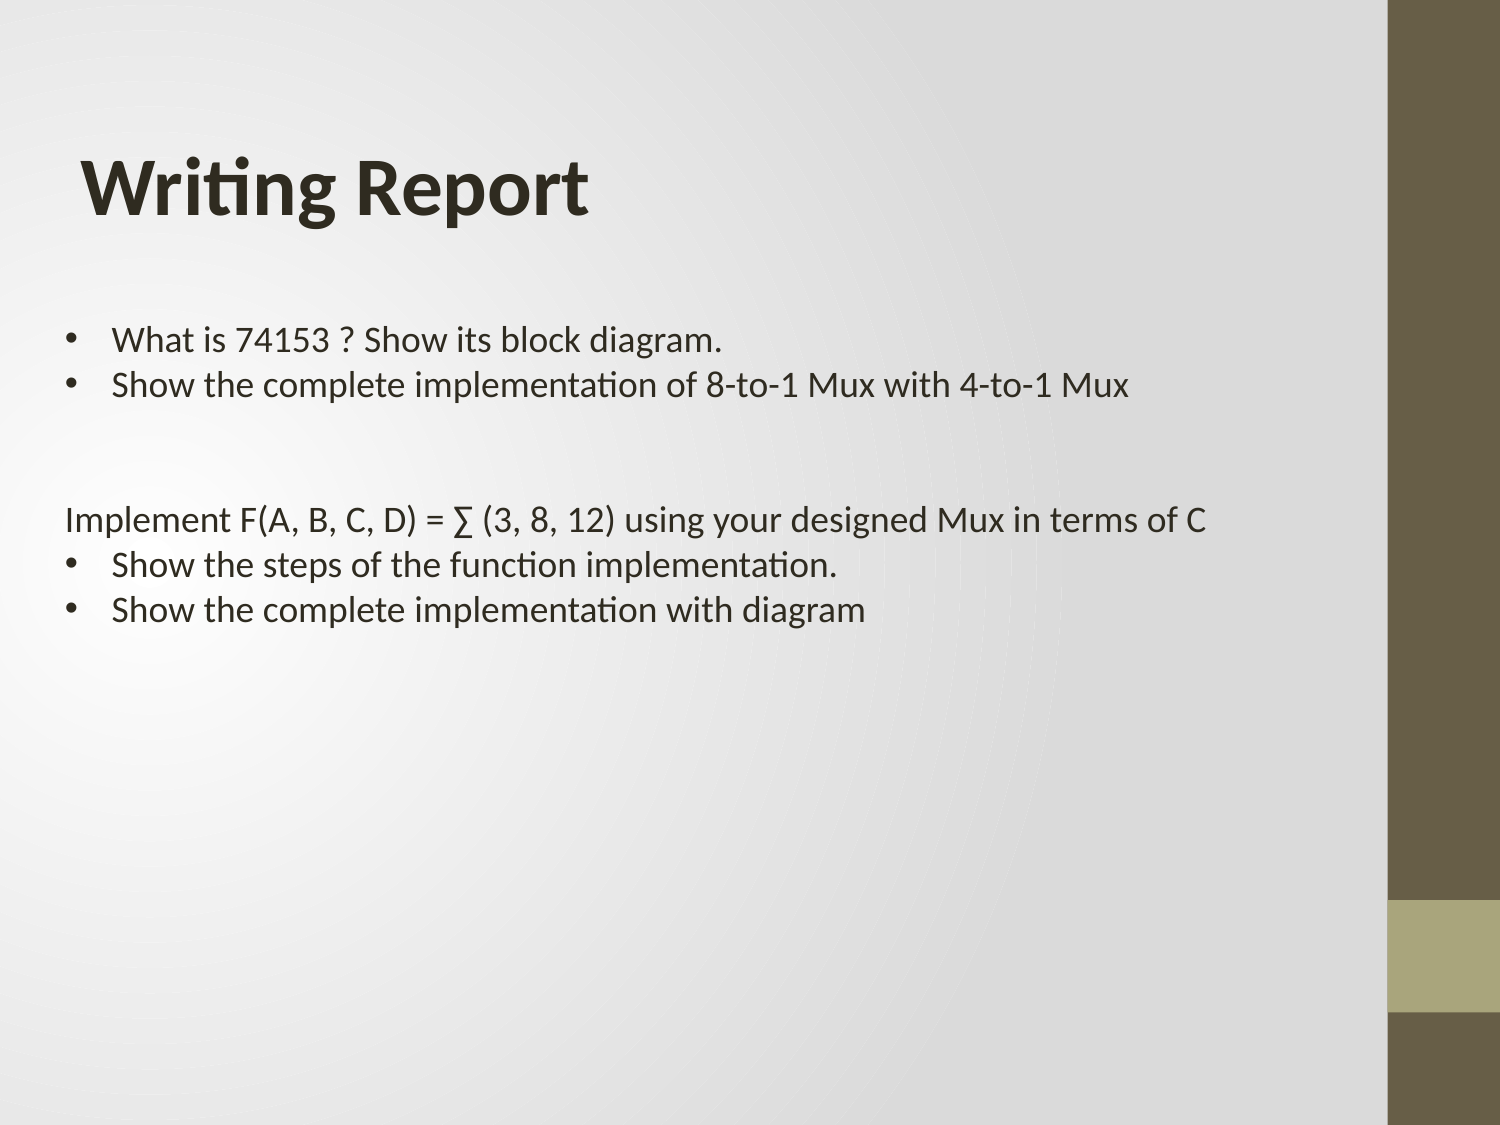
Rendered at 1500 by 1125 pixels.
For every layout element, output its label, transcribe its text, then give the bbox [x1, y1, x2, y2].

text_box What is 74153 ? Show its block diagram. Show the complete implementation of 8-to-1 Mux with 4-to-1 Mux Implement F(A, B, C, D) = ∑ (3, 8, 12) using your designed Mux in terms of C Show the steps of the function implementation. Show the complete implementation with diagram [49, 262, 1388, 728]
text_box Writing Report [65, 125, 607, 240]
